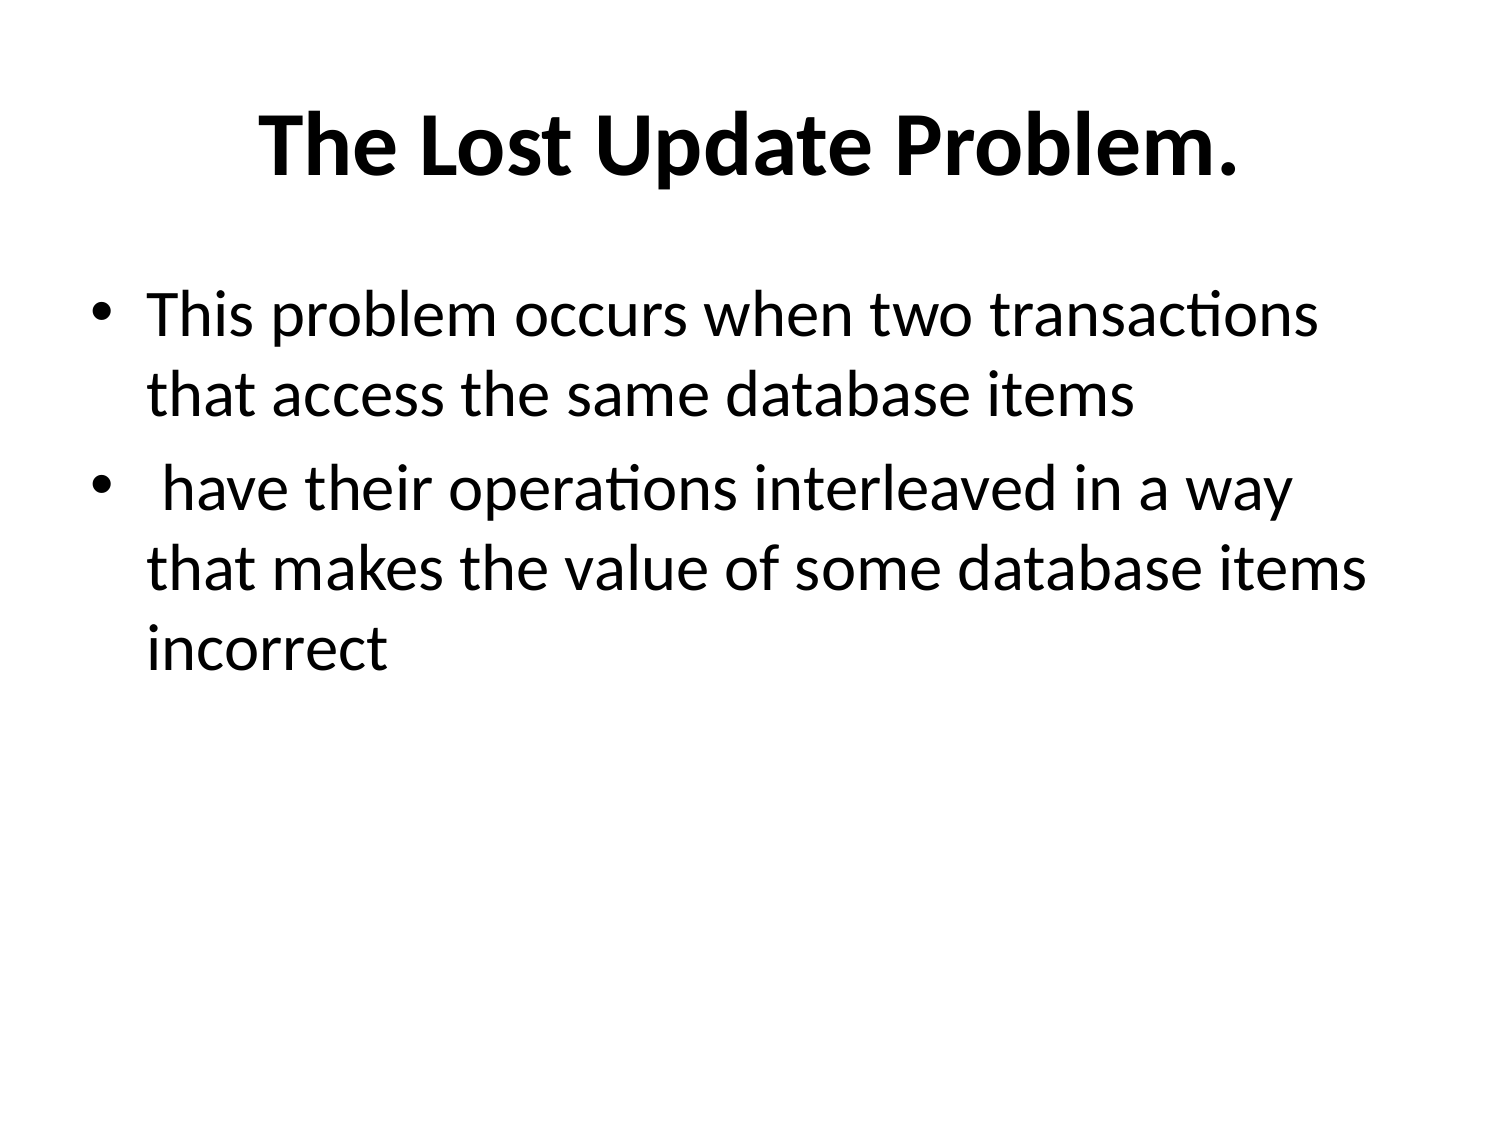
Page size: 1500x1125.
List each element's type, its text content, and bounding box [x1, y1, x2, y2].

list This problem occurs when two transactions that access the same database items have their operations interleaved in a way that makes the value of some database items incorrect [75, 262, 1425, 1005]
title The Lost Update Problem. [75, 45, 1425, 233]
